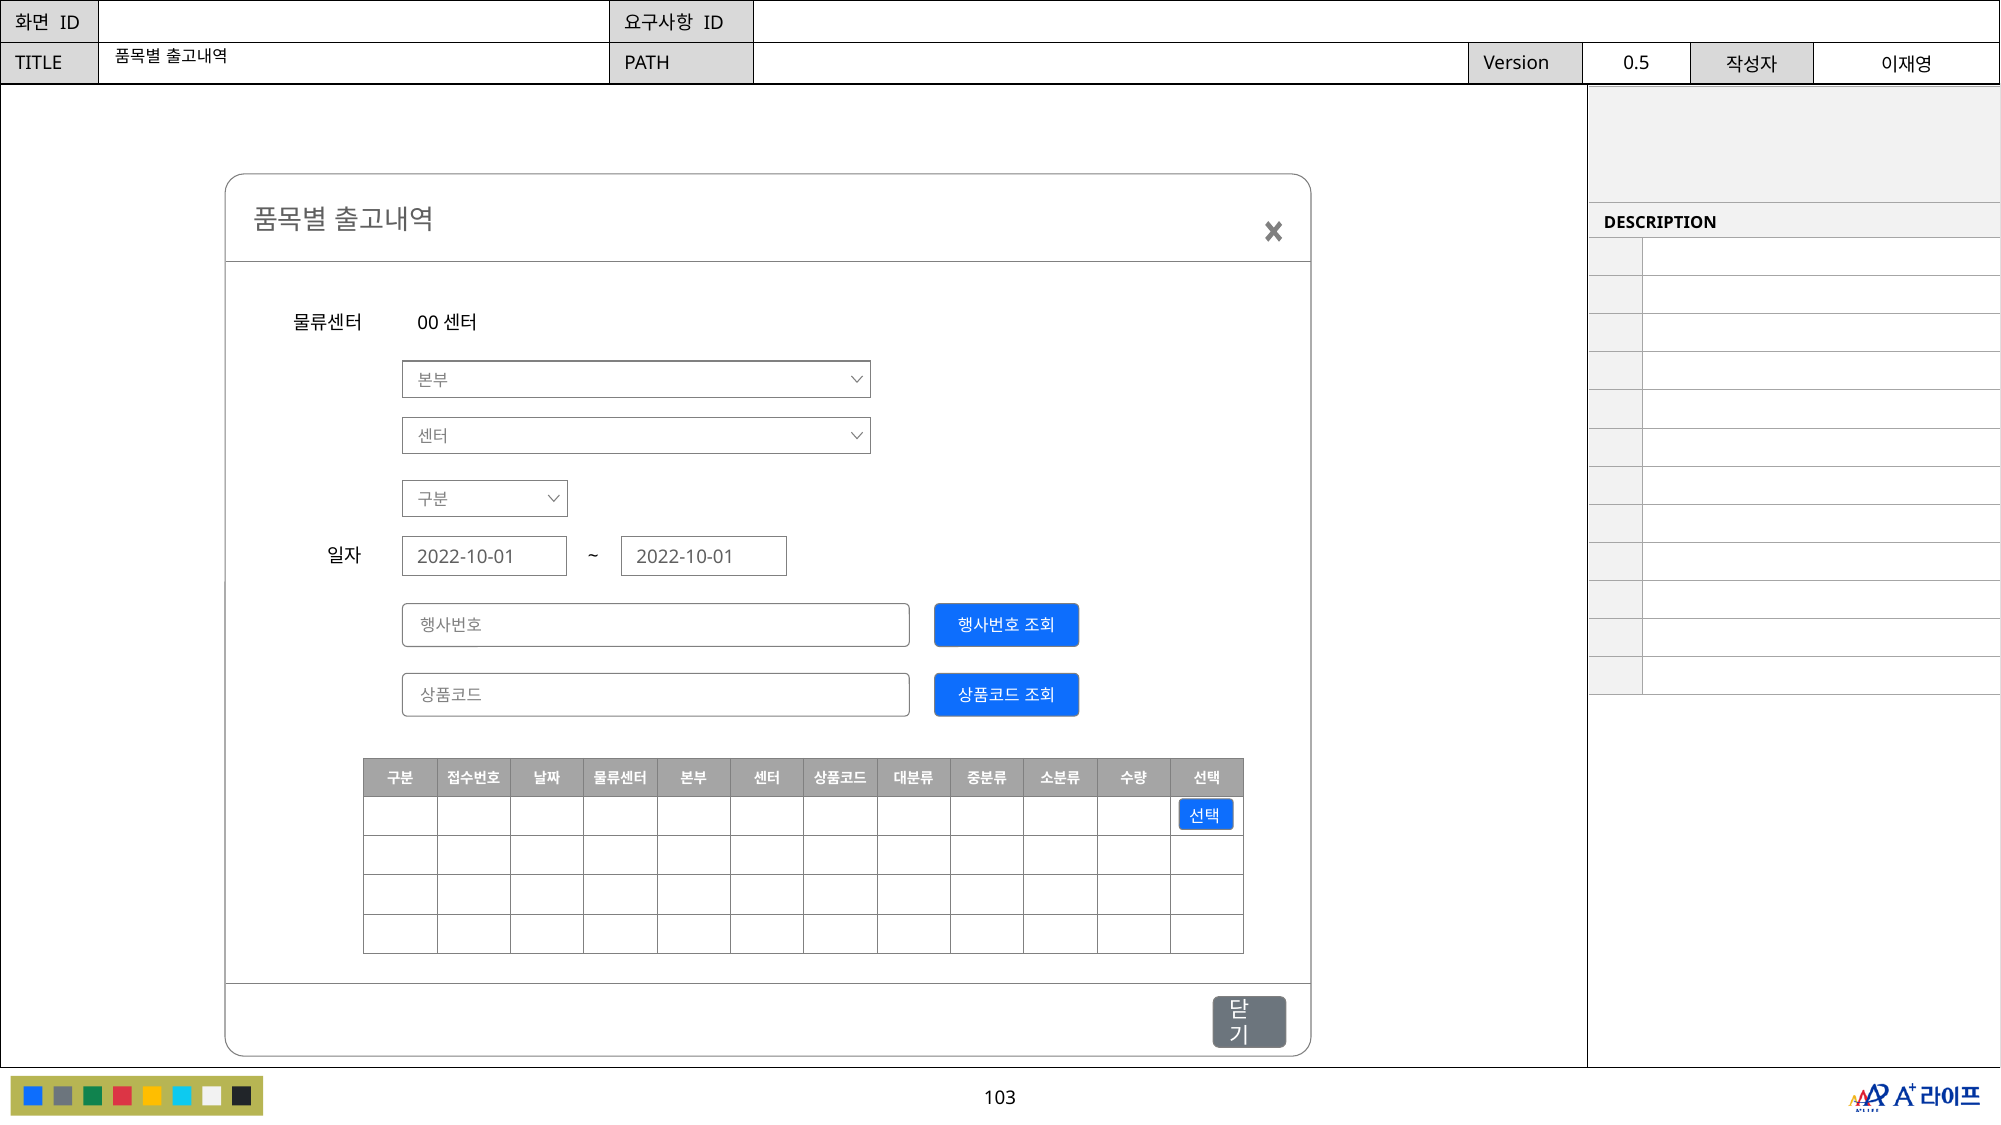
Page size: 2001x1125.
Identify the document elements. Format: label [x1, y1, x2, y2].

table_cell [1589, 352, 1642, 389]
table_cell [1589, 276, 1642, 313]
table_cell [1643, 314, 2000, 351]
text_box [225, 173, 1312, 1057]
table_cell [1643, 505, 2000, 542]
picture [1848, 1083, 1980, 1112]
table_cell [1589, 619, 1642, 656]
table_cell [1643, 429, 2000, 466]
table_cell [1643, 238, 2000, 275]
table_cell [1643, 543, 2000, 580]
table_cell [1643, 352, 2000, 389]
table_cell [1643, 657, 2000, 694]
table_cell [1643, 390, 2000, 428]
table_cell [1589, 467, 1642, 504]
table_cell [1643, 467, 2000, 504]
table_cell [1589, 505, 1642, 542]
table_cell [1589, 543, 1642, 580]
list [99, 41, 607, 72]
table_cell [1643, 581, 2000, 618]
table_cell [1589, 581, 1642, 618]
table_cell [1589, 238, 1642, 275]
table_header [1589, 87, 2000, 202]
table_cell [1589, 390, 1642, 428]
table_cell [1589, 657, 1642, 694]
table_cell [1589, 429, 1642, 466]
table_cell [1643, 276, 2000, 313]
table_cell [1643, 619, 2000, 656]
table_cell [1589, 203, 2000, 237]
table_cell [1589, 314, 1642, 351]
